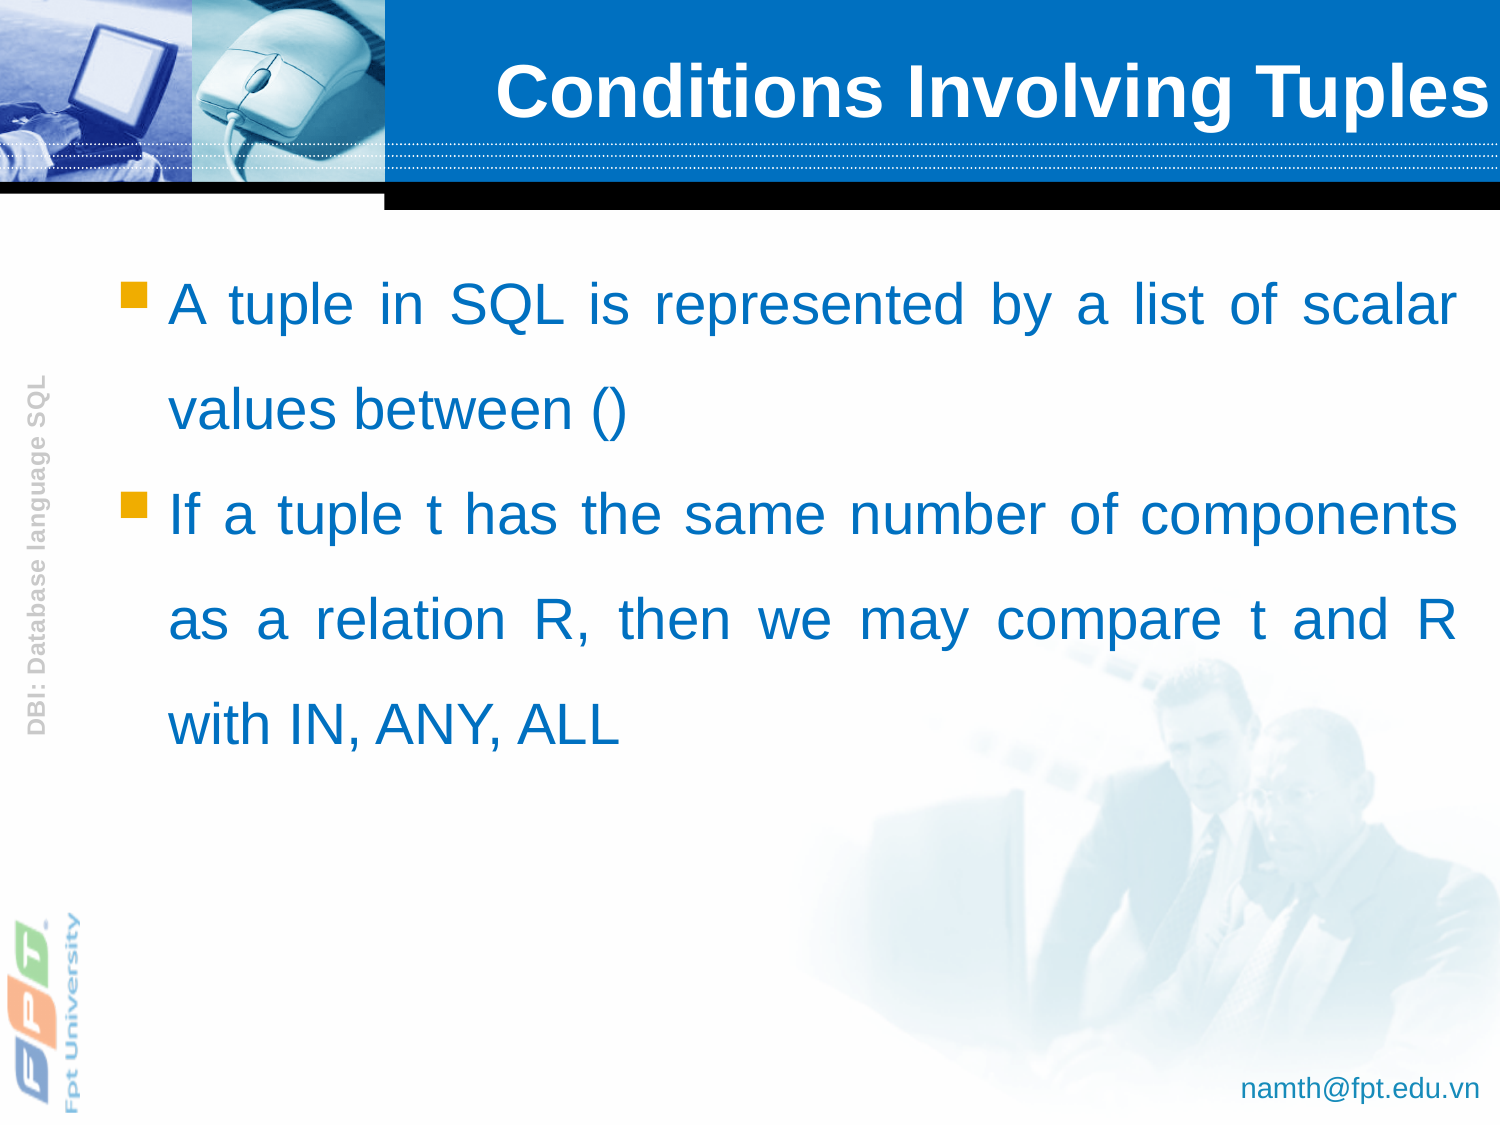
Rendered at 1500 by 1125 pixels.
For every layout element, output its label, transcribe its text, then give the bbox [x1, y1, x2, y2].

list A tuple in SQL is represented by a list of scalar values between () If a tuple t has the same number of components as a relation R, then we may compare t and R with IN, ANY, ALL [87, 216, 1475, 1050]
picture [0, 194, 1500, 1125]
picture [0, 0, 385, 181]
title Conditions Involving Tuples [387, 0, 1500, 175]
